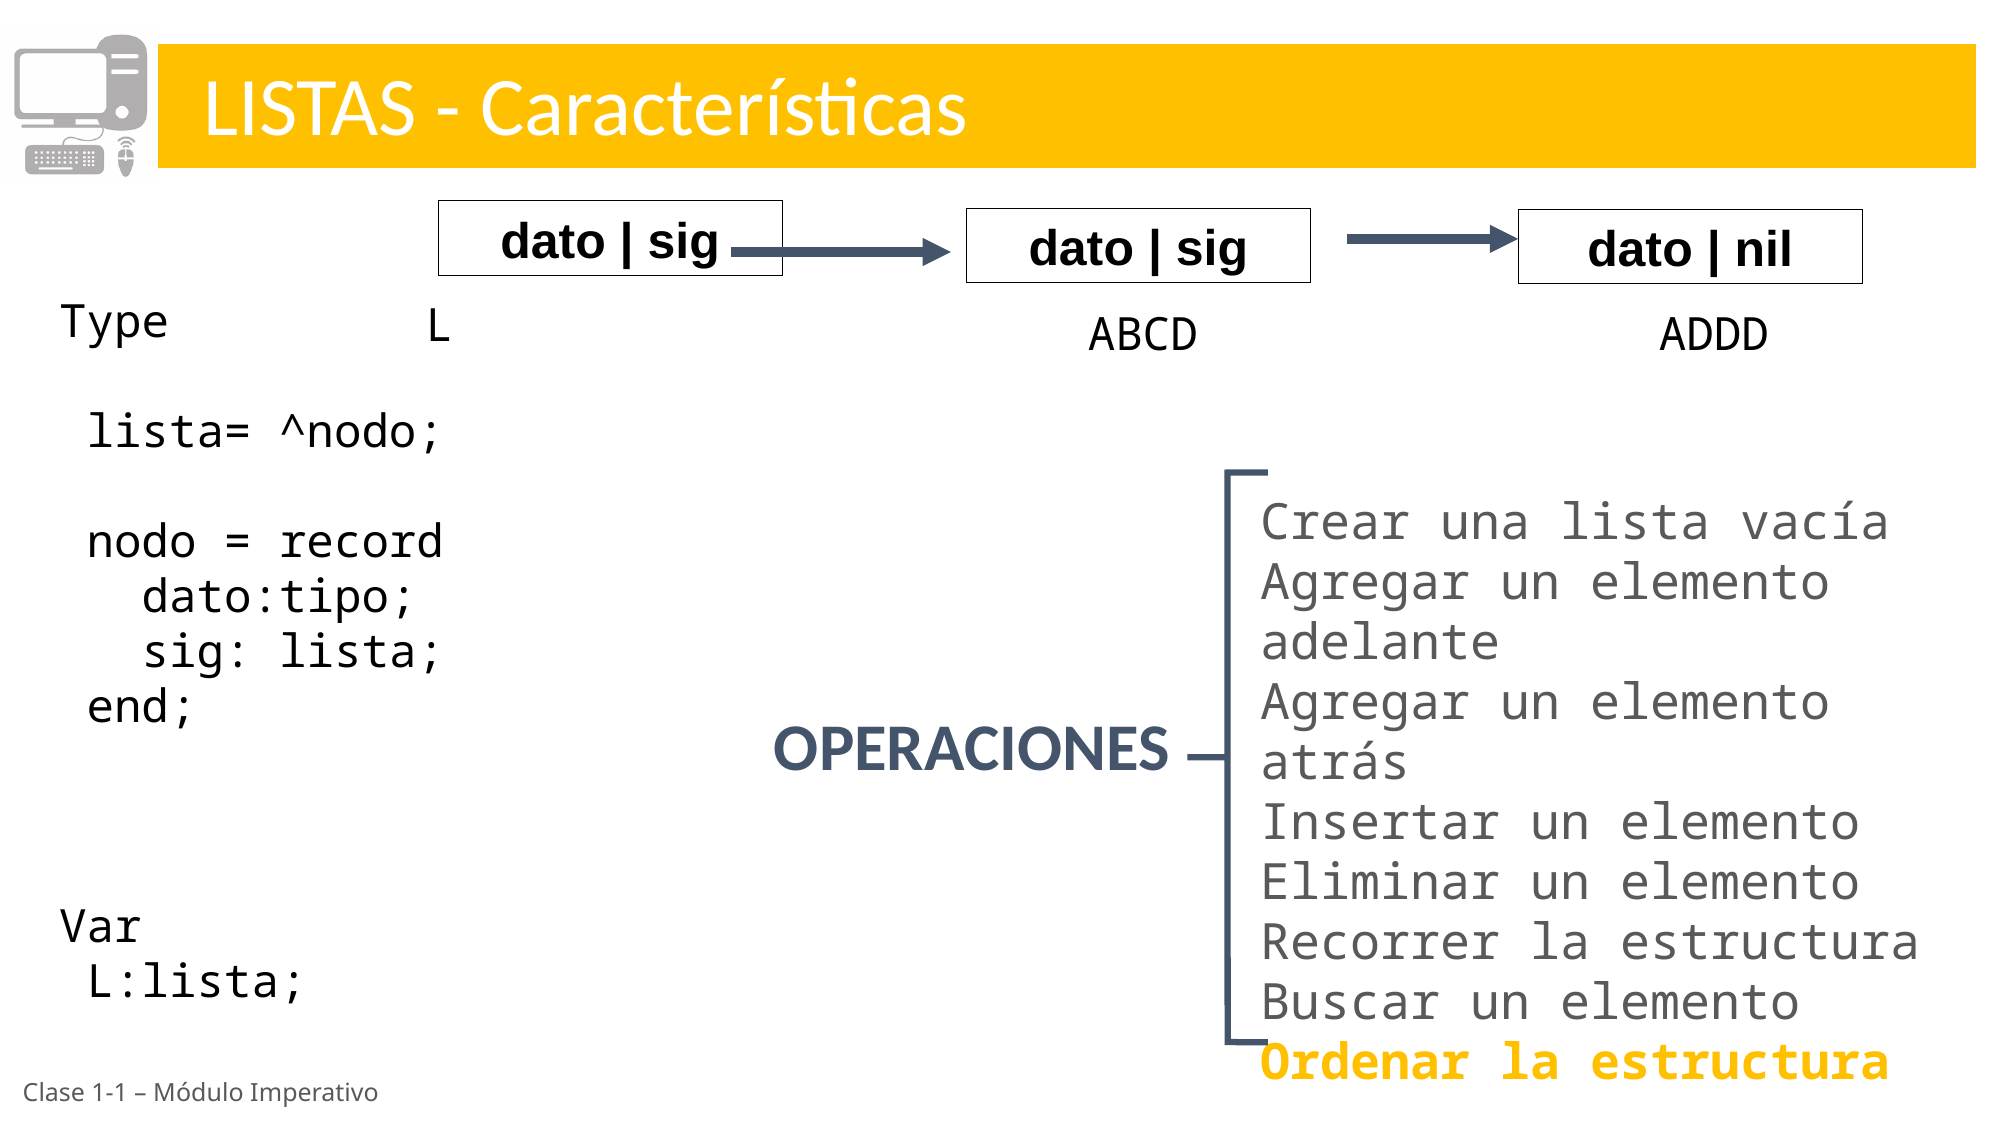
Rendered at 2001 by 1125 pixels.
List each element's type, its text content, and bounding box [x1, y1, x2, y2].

text_box Clase 1-1 – Módulo Imperativo [7, 1057, 486, 1125]
text_box [163, 45, 1976, 167]
picture [3, 28, 158, 183]
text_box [758, 472, 1972, 1043]
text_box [410, 200, 1863, 369]
text_box LISTAS - Características [188, 44, 1137, 160]
text_box Type lista= ^nodo; nodo = record dato:tipo; sig: lista; end; Var L:lista; [44, 284, 1250, 1015]
